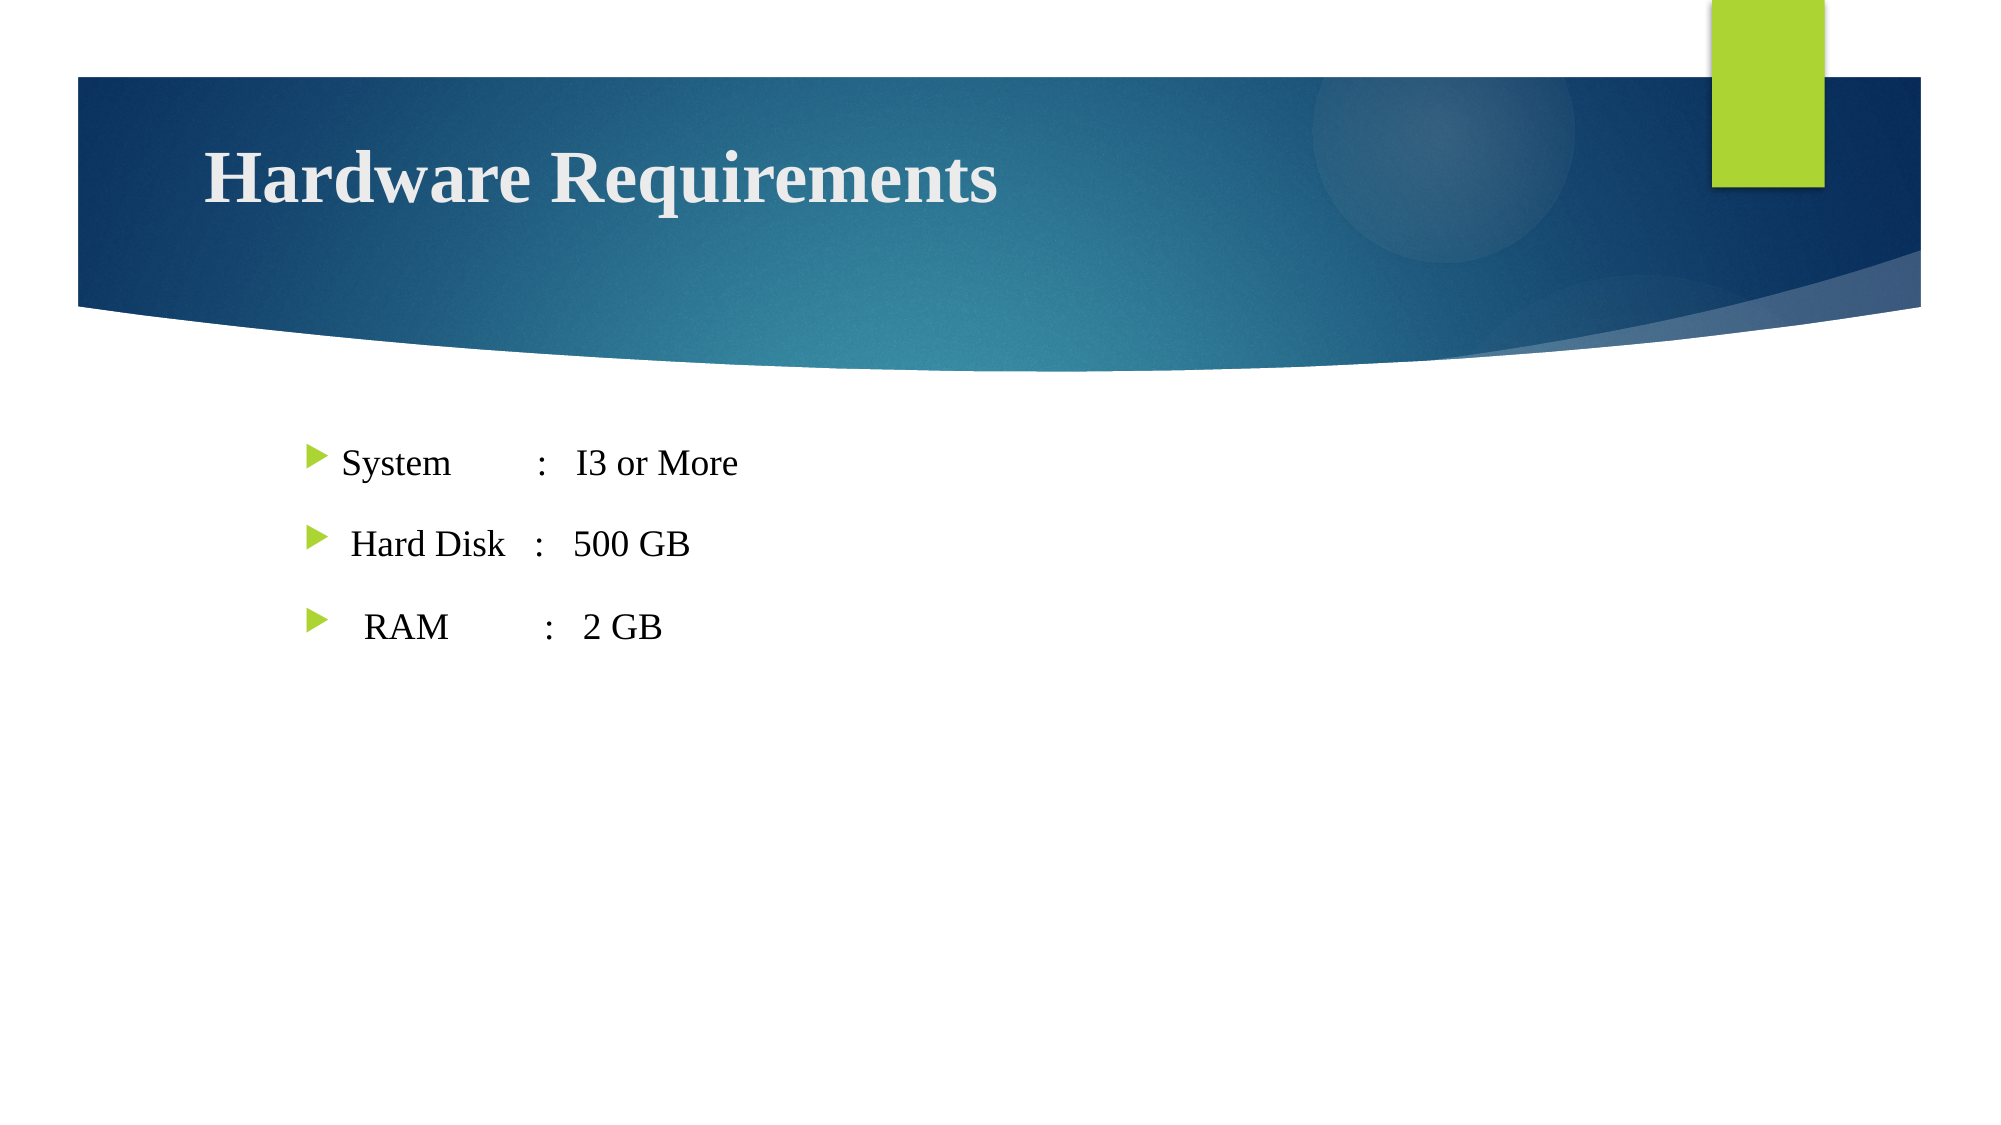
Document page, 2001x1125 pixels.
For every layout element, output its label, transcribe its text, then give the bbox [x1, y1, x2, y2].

title Hardware Requirements [189, 159, 1627, 276]
list System : I3 or More Hard Disk : 500 GB RAM : 2 GB [189, 427, 1627, 988]
